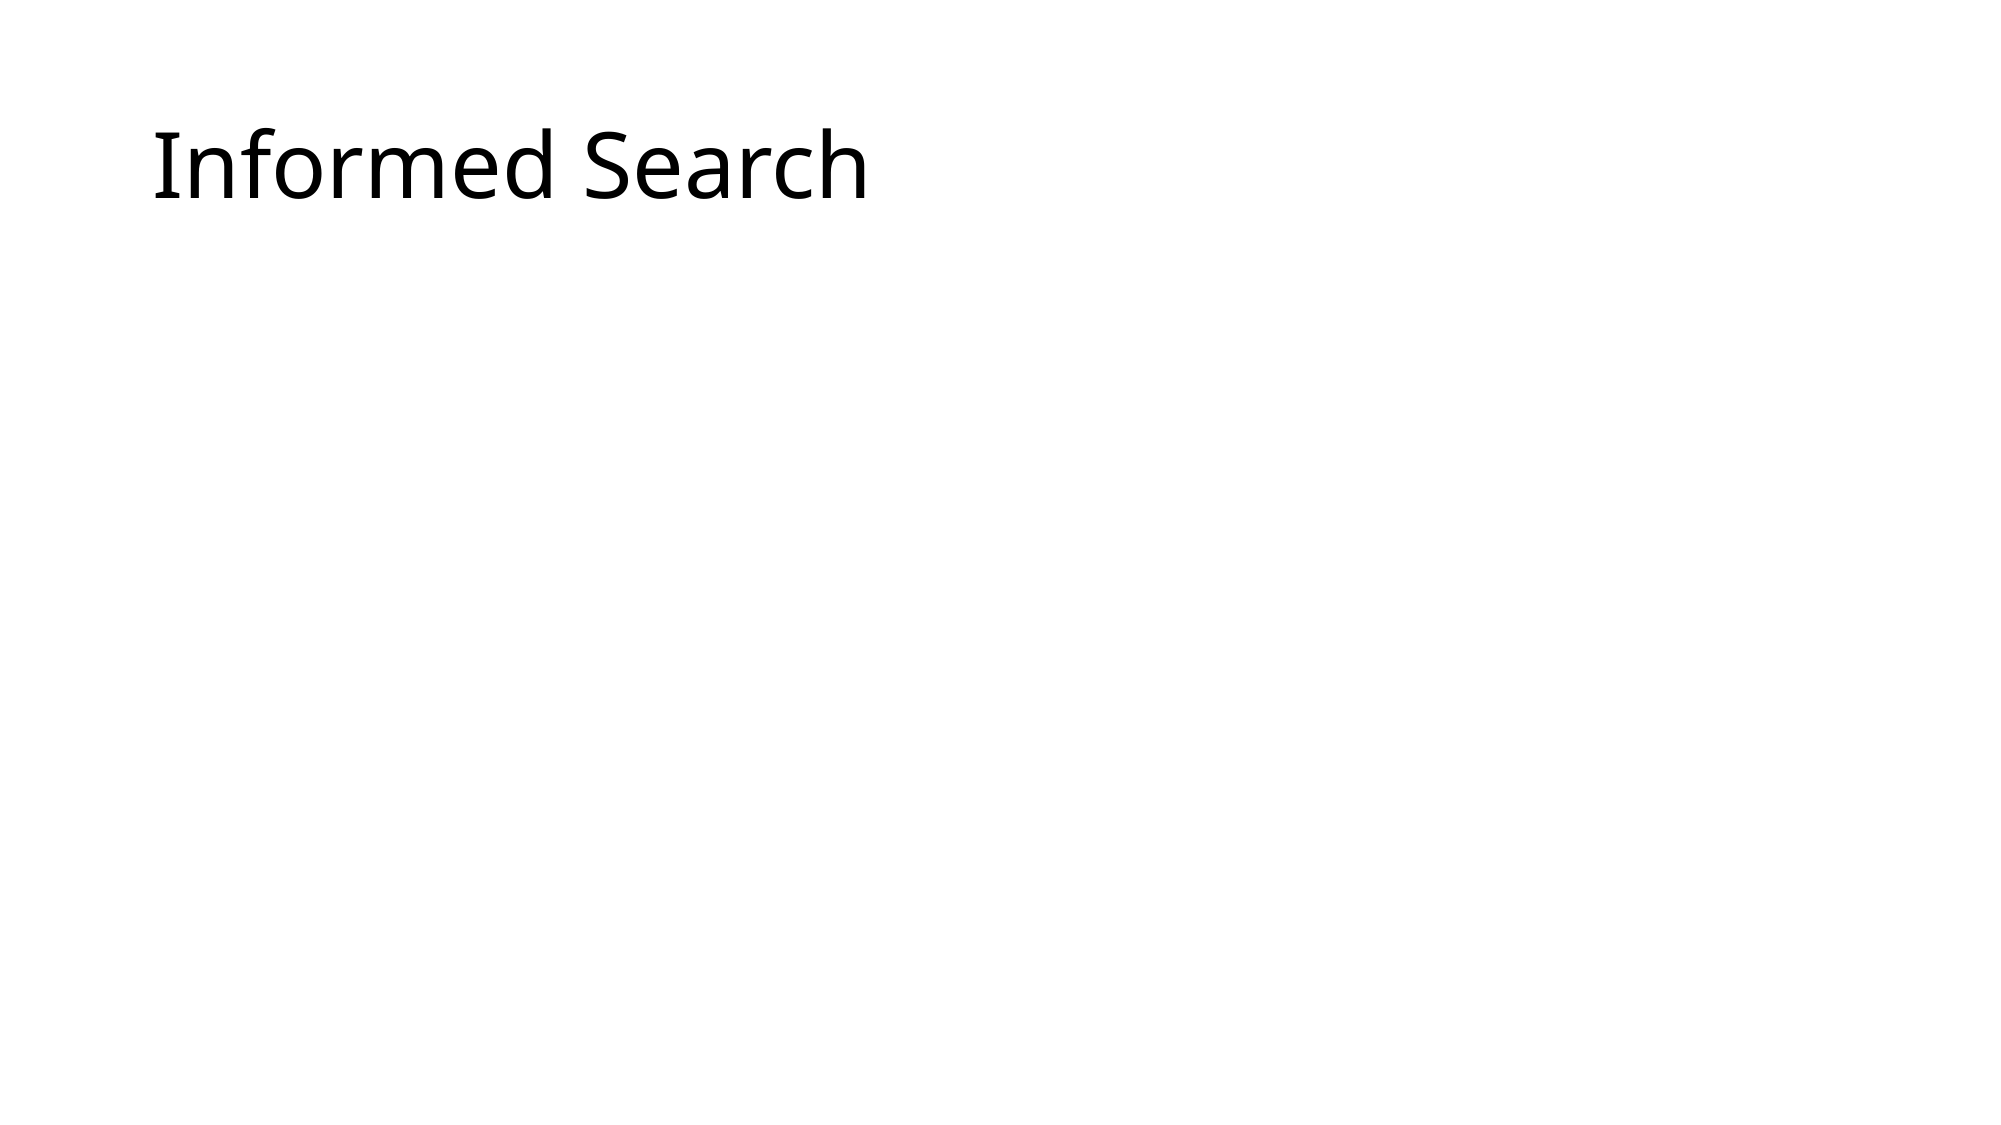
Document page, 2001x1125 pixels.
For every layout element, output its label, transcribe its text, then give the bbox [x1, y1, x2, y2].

title Informed Search [137, 59, 1863, 278]
